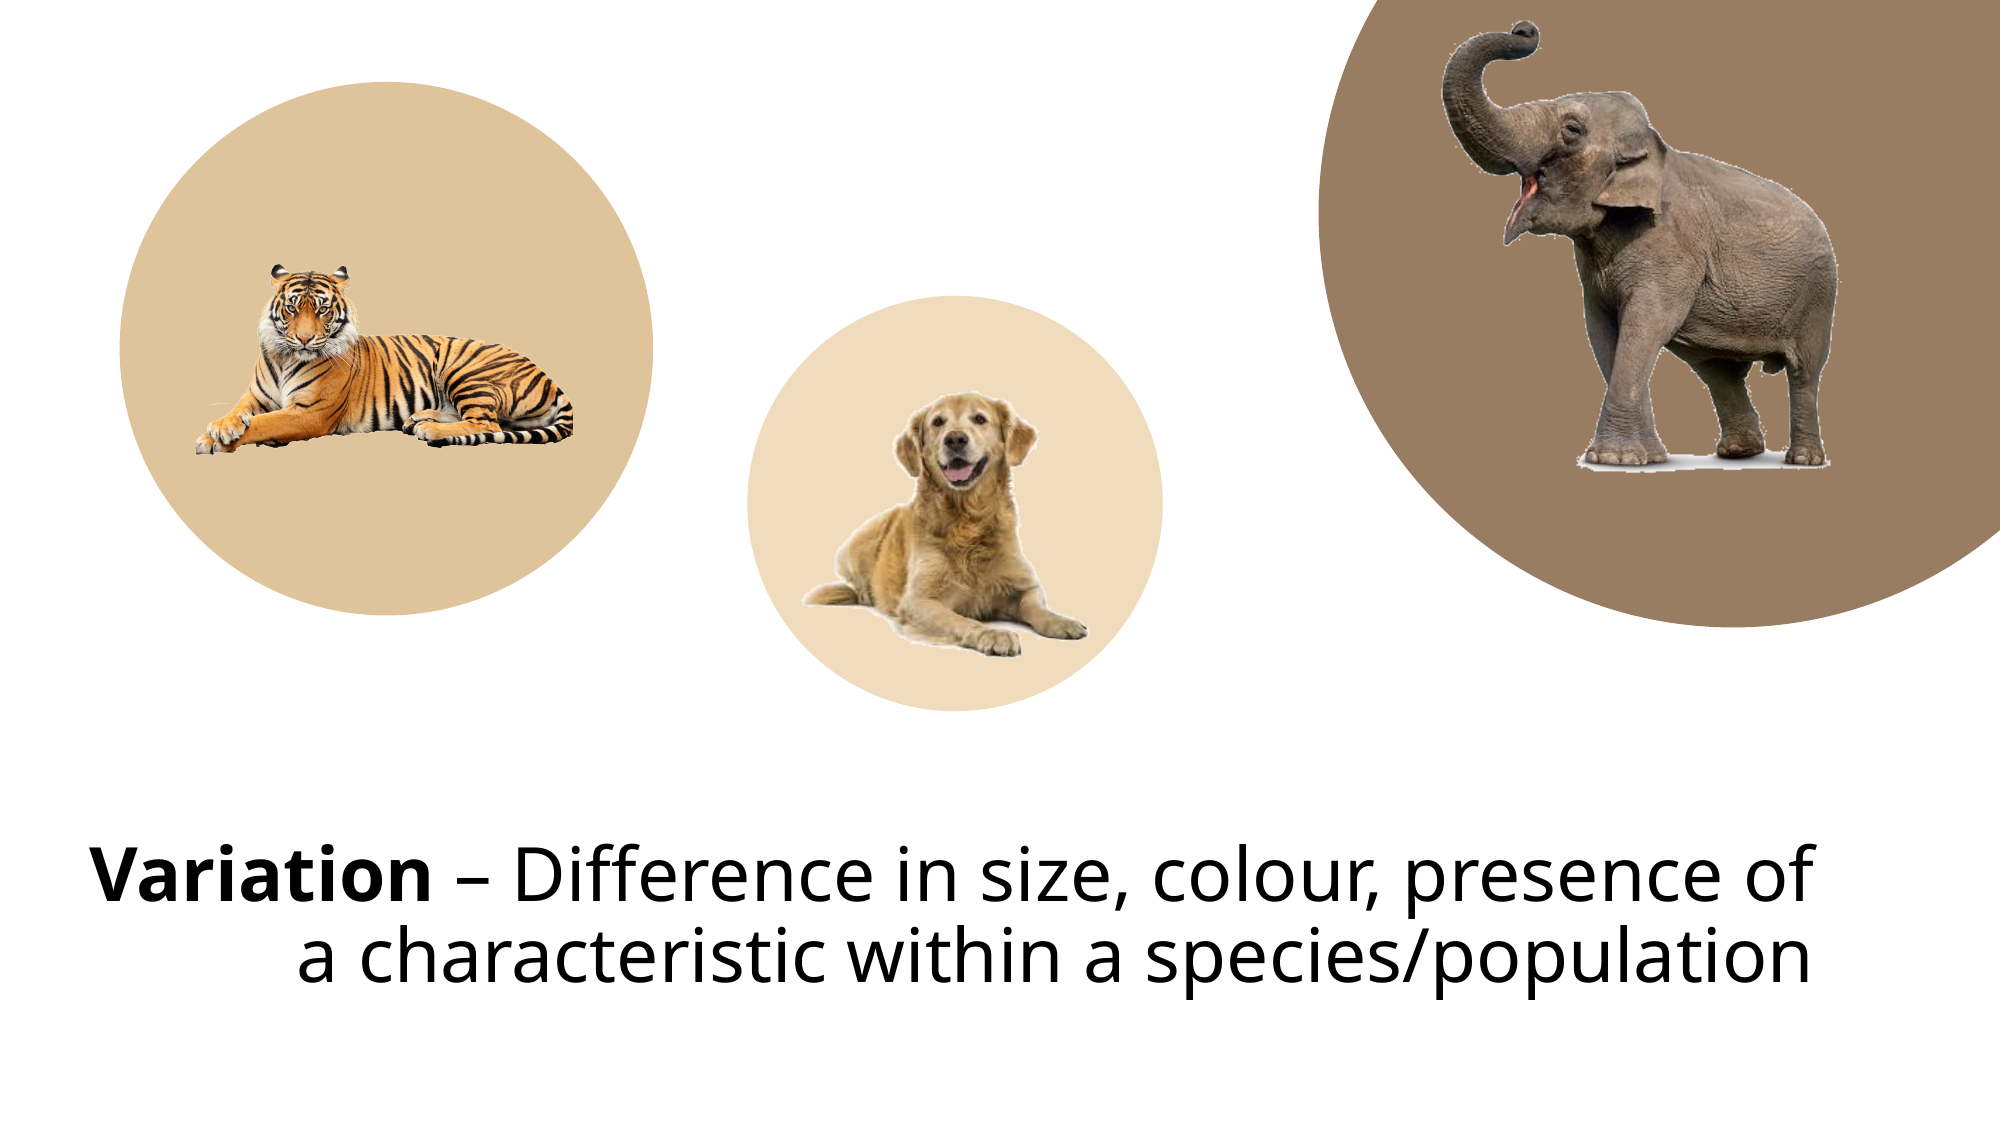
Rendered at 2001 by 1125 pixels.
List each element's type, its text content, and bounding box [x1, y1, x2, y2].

title Variation – Difference in size, colour, presence of a characteristic within a species/population [44, 614, 1830, 1007]
text_box [1143, 415, 1163, 592]
text_box [119, 81, 654, 614]
picture [767, 372, 1143, 665]
text_box [747, 415, 767, 592]
text_box [1318, 0, 2000, 616]
picture [1419, 7, 1870, 494]
text_box [794, 295, 1116, 372]
picture [196, 207, 573, 490]
